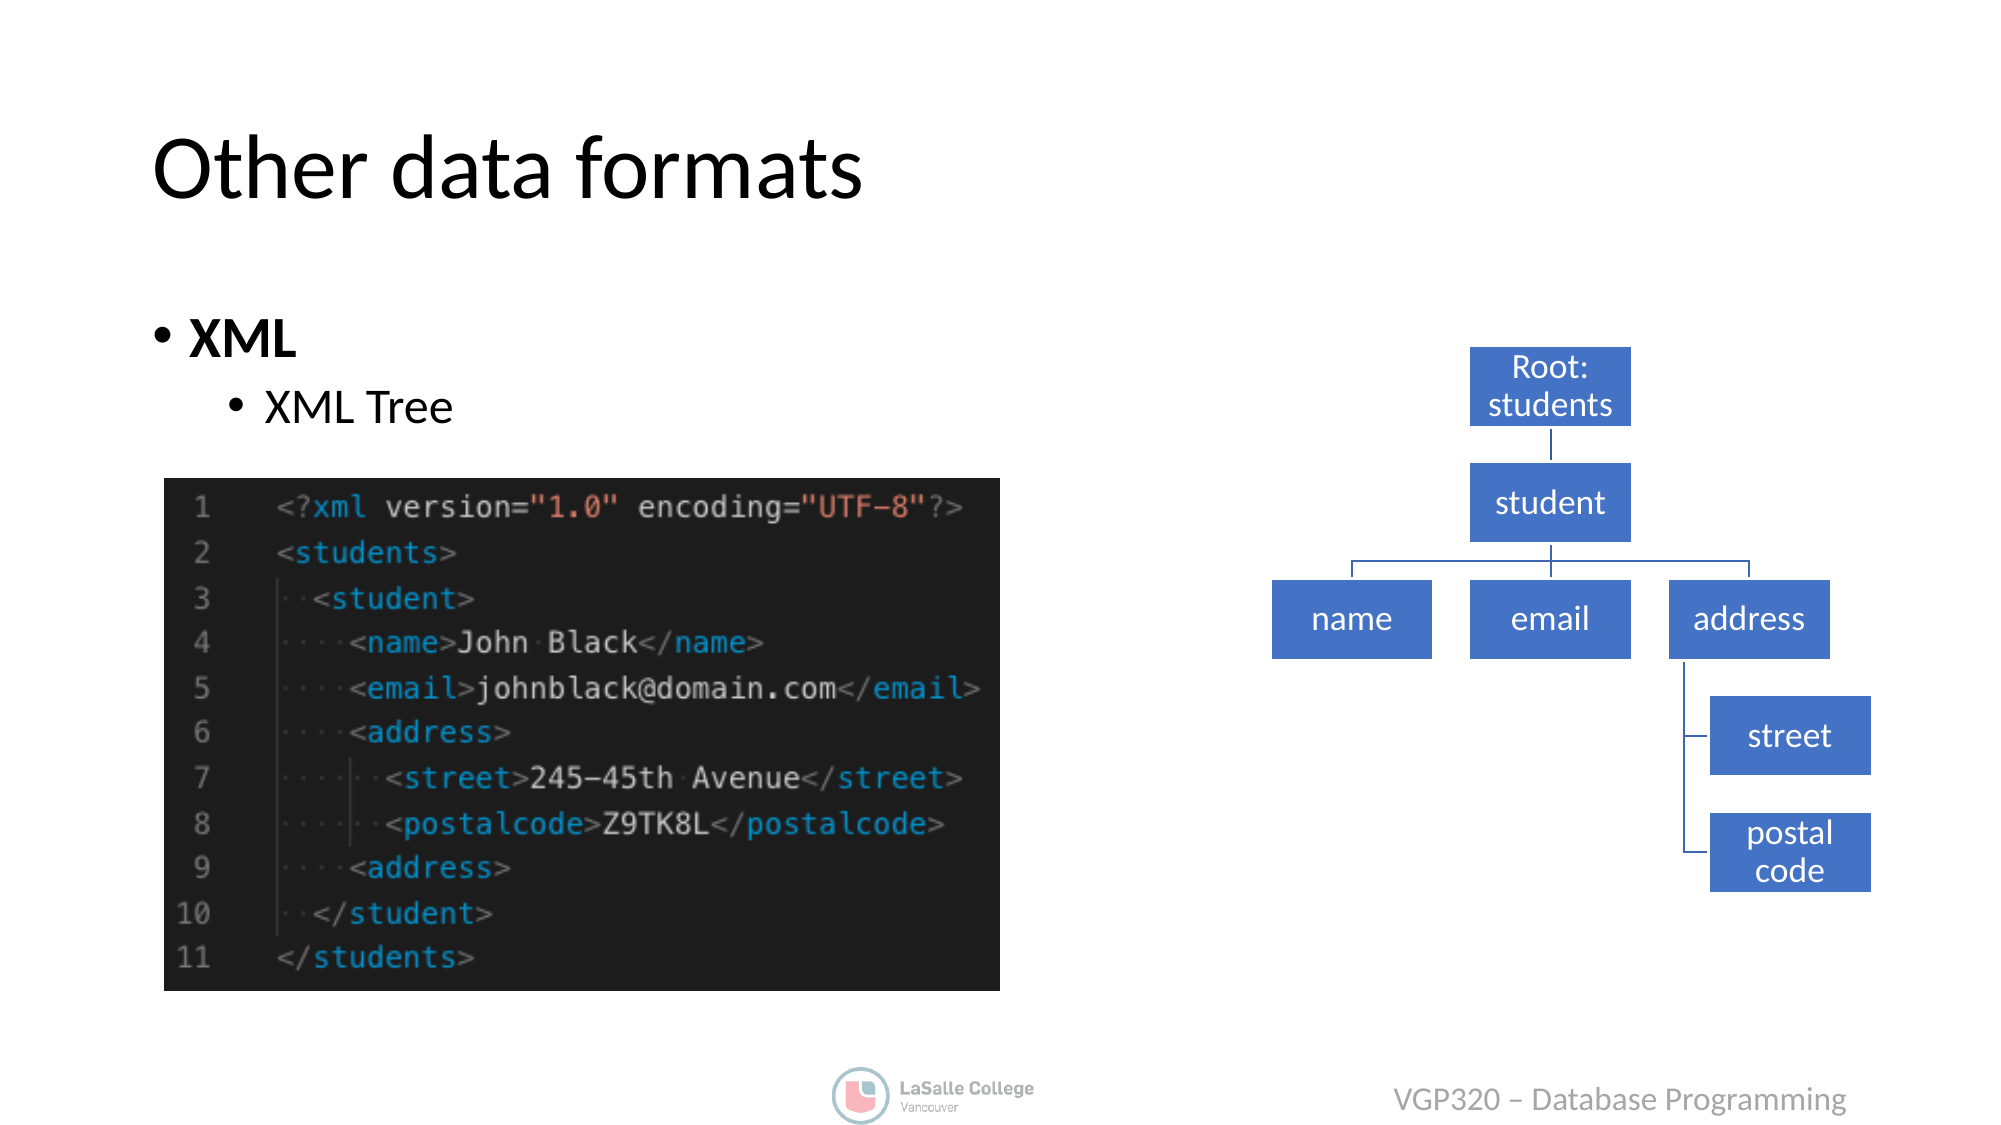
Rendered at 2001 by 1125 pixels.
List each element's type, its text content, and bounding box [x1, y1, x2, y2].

list XML XML Tree [137, 299, 948, 483]
title Other data formats [137, 59, 1863, 278]
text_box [1216, 344, 1926, 894]
picture [164, 478, 1000, 991]
